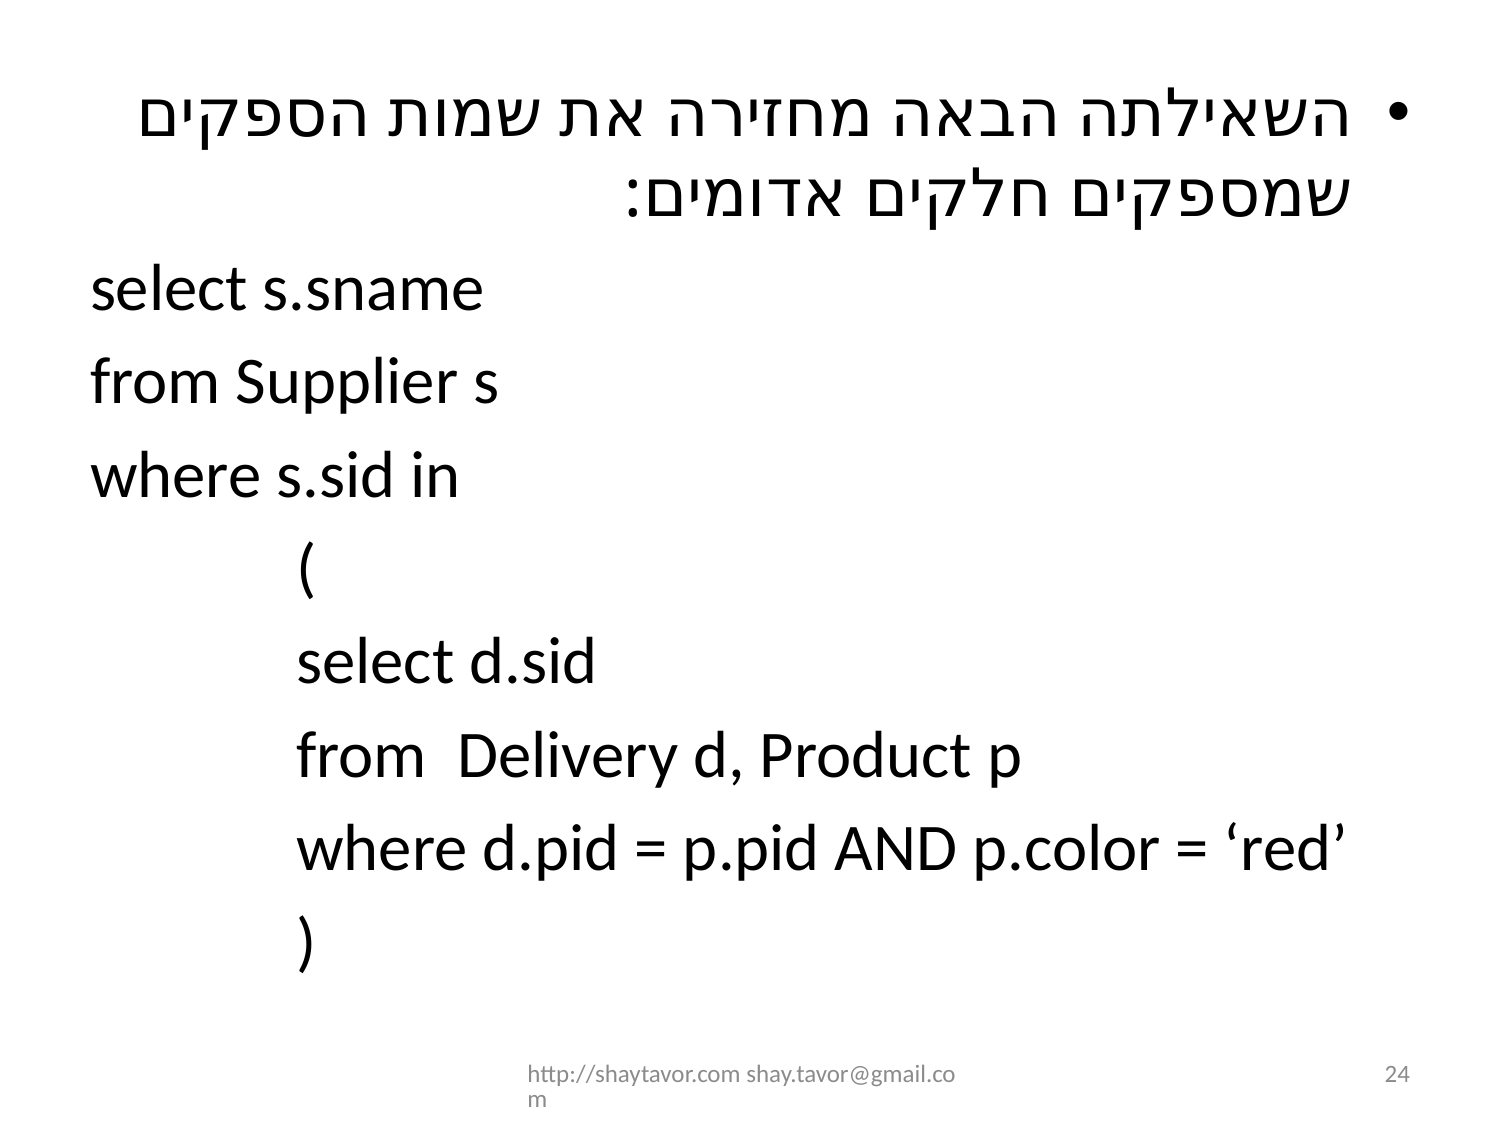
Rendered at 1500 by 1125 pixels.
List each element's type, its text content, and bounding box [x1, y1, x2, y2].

footer http://shaytavor.com shay.tavor@gmail.com [512, 1042, 988, 1103]
slide_number 24 [1074, 1042, 1425, 1103]
list השאילתה הבאה מחזירה את שמות הספקים שמספקים חלקים אדומים: select s.sname from Supplier s where s.sid in ( select d.sid from Delivery d, Product p where d.pid = p.pid AND p.color = ‘red’ ) [75, 62, 1425, 1050]
